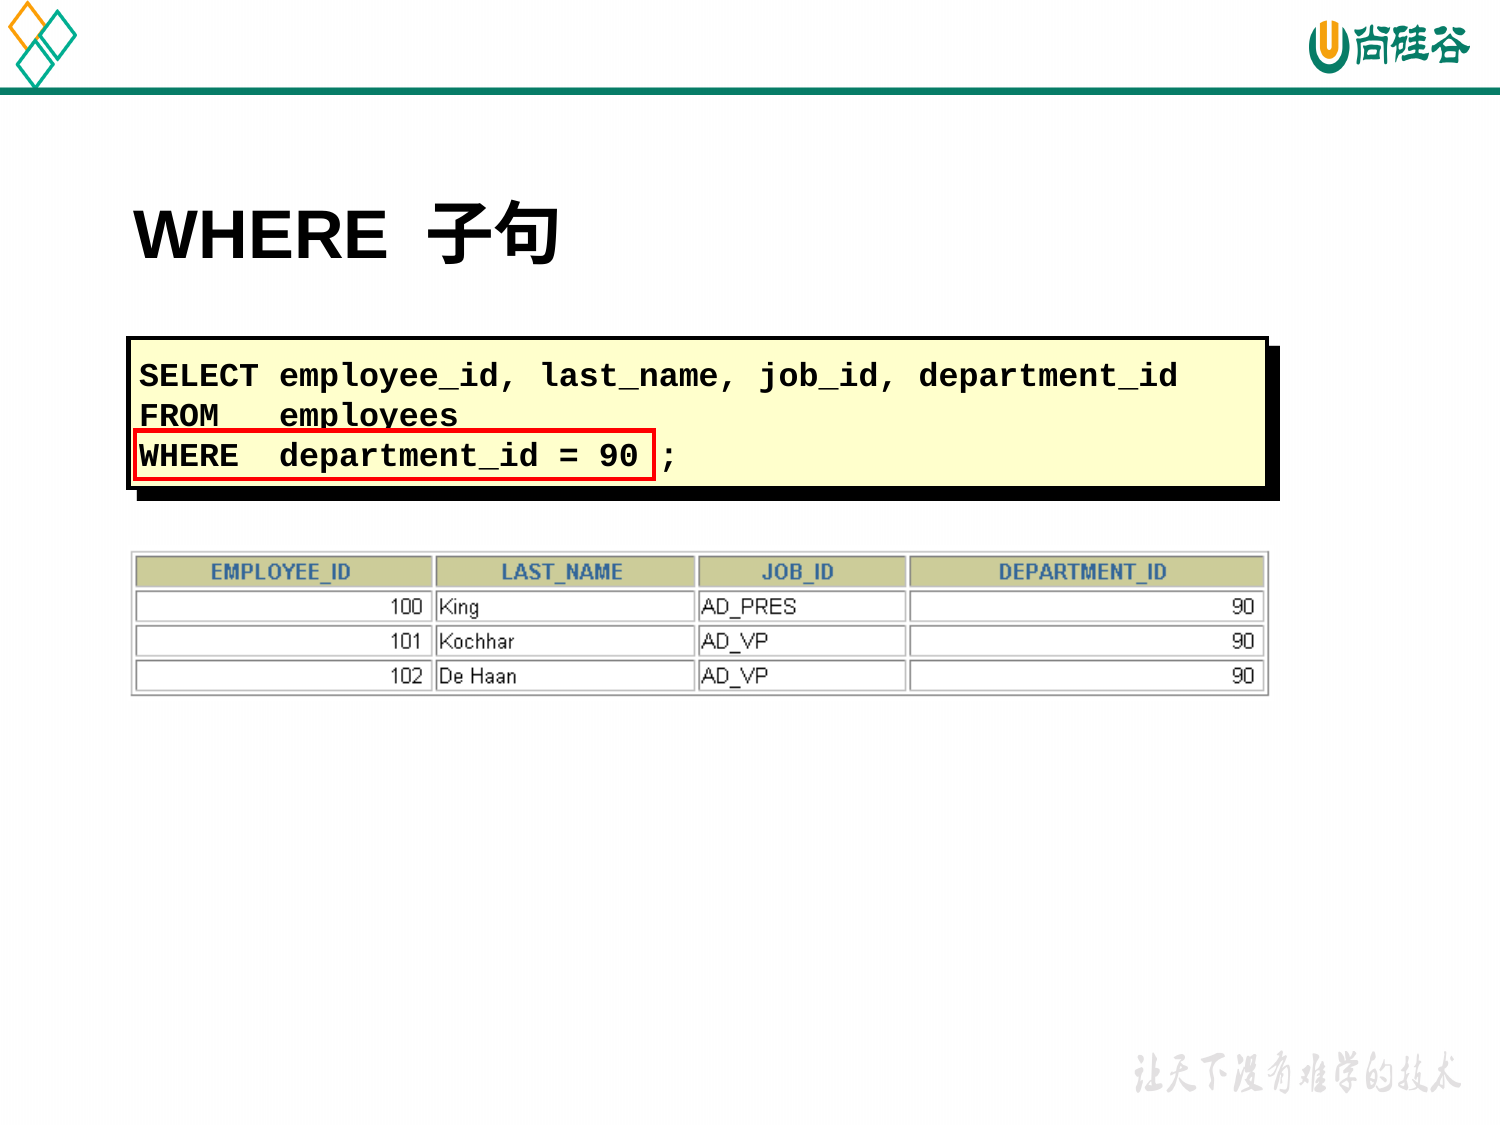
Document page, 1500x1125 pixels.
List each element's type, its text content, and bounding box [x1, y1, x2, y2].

text_box [1256, 429, 1268, 488]
text_box [134, 430, 655, 480]
title WHERE 子句 [118, 192, 1382, 429]
text_box SELECT employee_id, last_name, job_id, department_id FROM employees WHERE department_id = 90 ; [123, 335, 1256, 491]
picture [0, 0, 1500, 1125]
